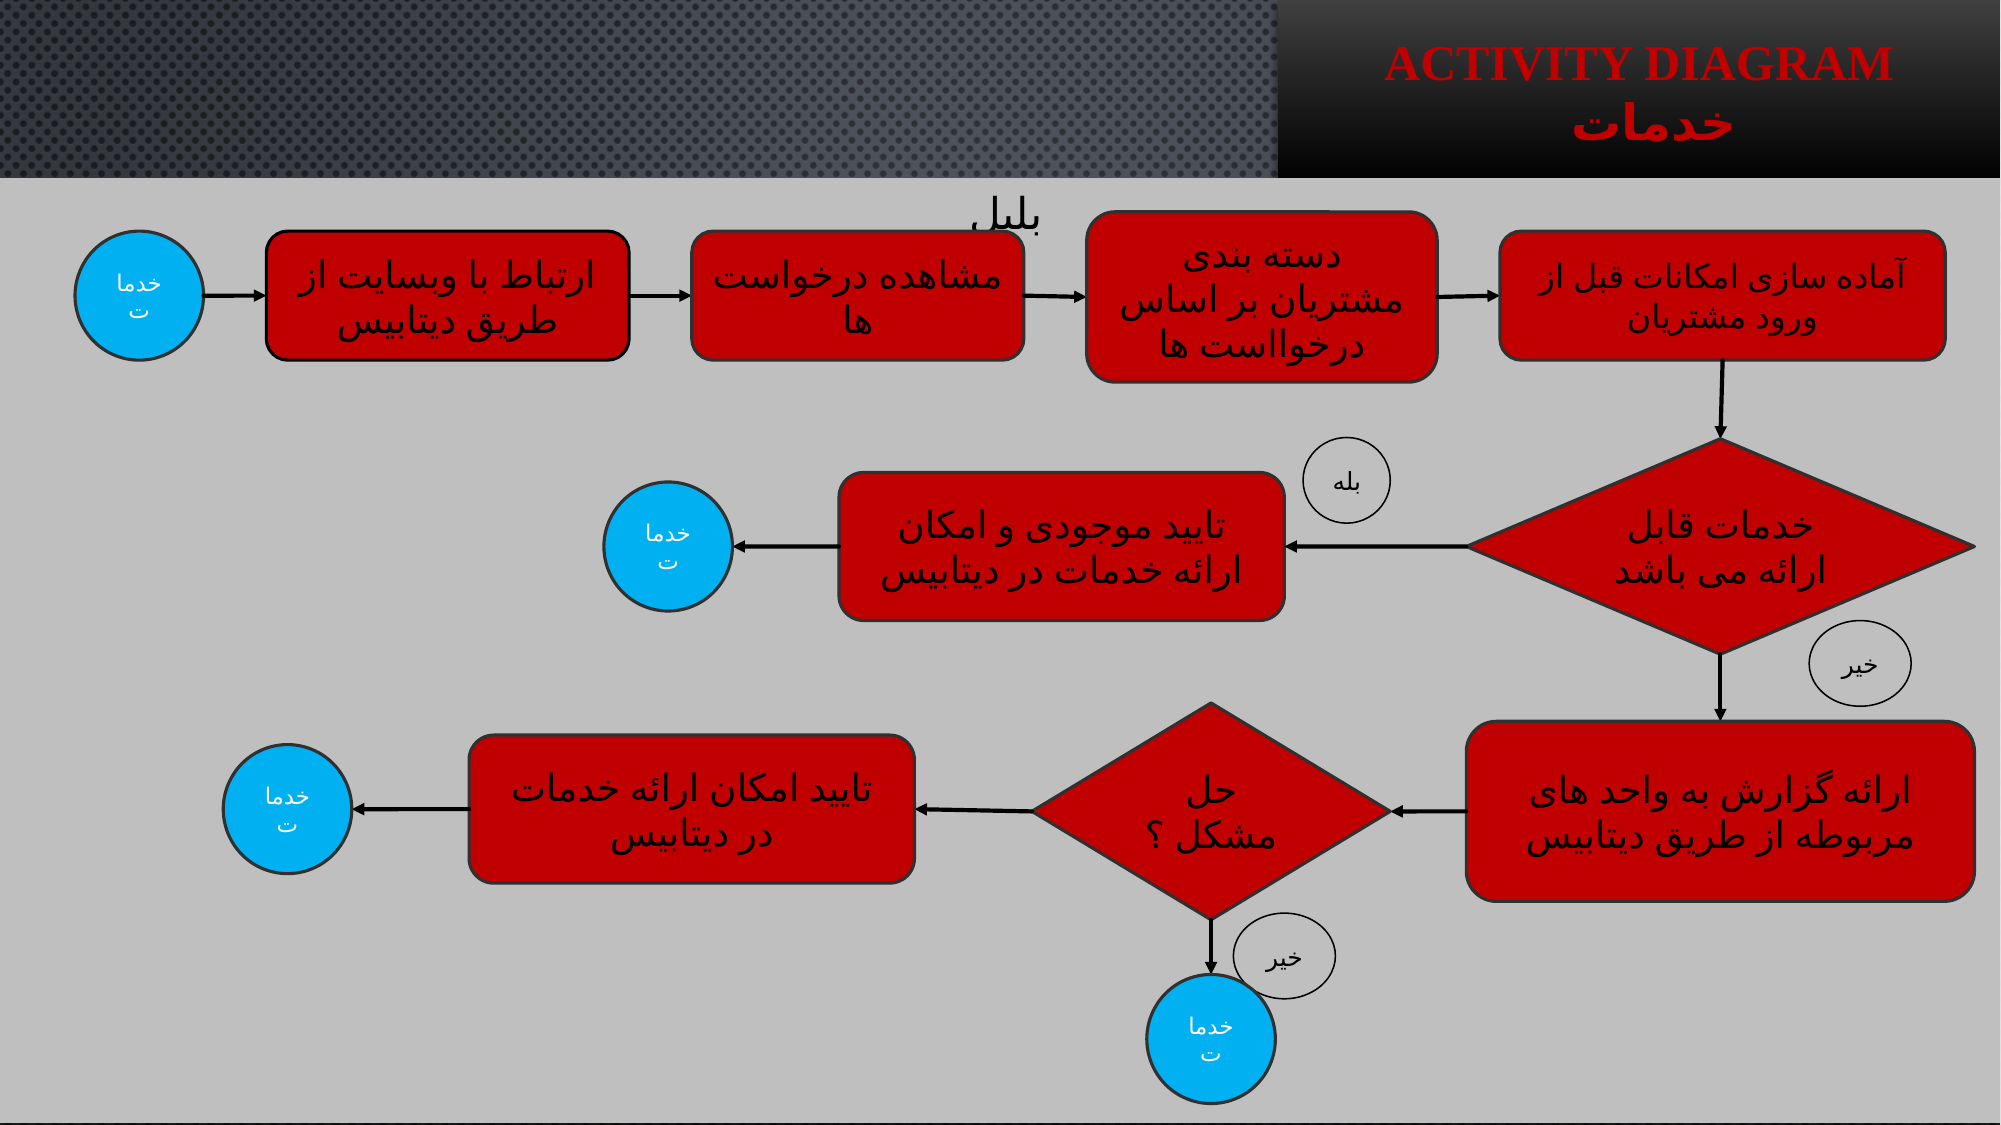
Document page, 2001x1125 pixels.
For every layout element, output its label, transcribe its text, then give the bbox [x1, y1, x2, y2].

text_box خیر [1809, 620, 1912, 707]
text_box خدمات [73, 229, 206, 362]
text_box تایید موجودی و امکان ارائه خدمات در دیتابیس [837, 470, 1286, 623]
text_box تایید امکان ارائه خدمات در دیتابیس [467, 733, 917, 885]
text_box خدمات قابل ارائه می باشد [1468, 437, 1977, 656]
text_box خدمات [602, 480, 735, 613]
text_box ارائه گزارش به واحد های مربوطه از طریق دیتابیس [1464, 719, 1977, 903]
text_box حل مشکل ؟ [1033, 701, 1392, 921]
text_box خدمات [1145, 972, 1277, 1106]
text_box مشاهده درخواست ها [690, 229, 1026, 362]
subtitle بلبل [0, 178, 2000, 1123]
text_box دسته بندی مشتریان بر اساس درخوااست ها [1085, 210, 1439, 384]
text_box بله [1303, 437, 1391, 524]
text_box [914, 808, 1033, 812]
title Activity diagram خدمات [1278, 0, 2000, 178]
text_box آماده سازی امکانات قبل از ورود مشتریان [1498, 229, 1947, 362]
text_box ارتباط با وبسایت از طریق دیتابیس [264, 229, 631, 362]
text_box خیر [1233, 913, 1336, 999]
text_box خدمات [221, 743, 354, 876]
